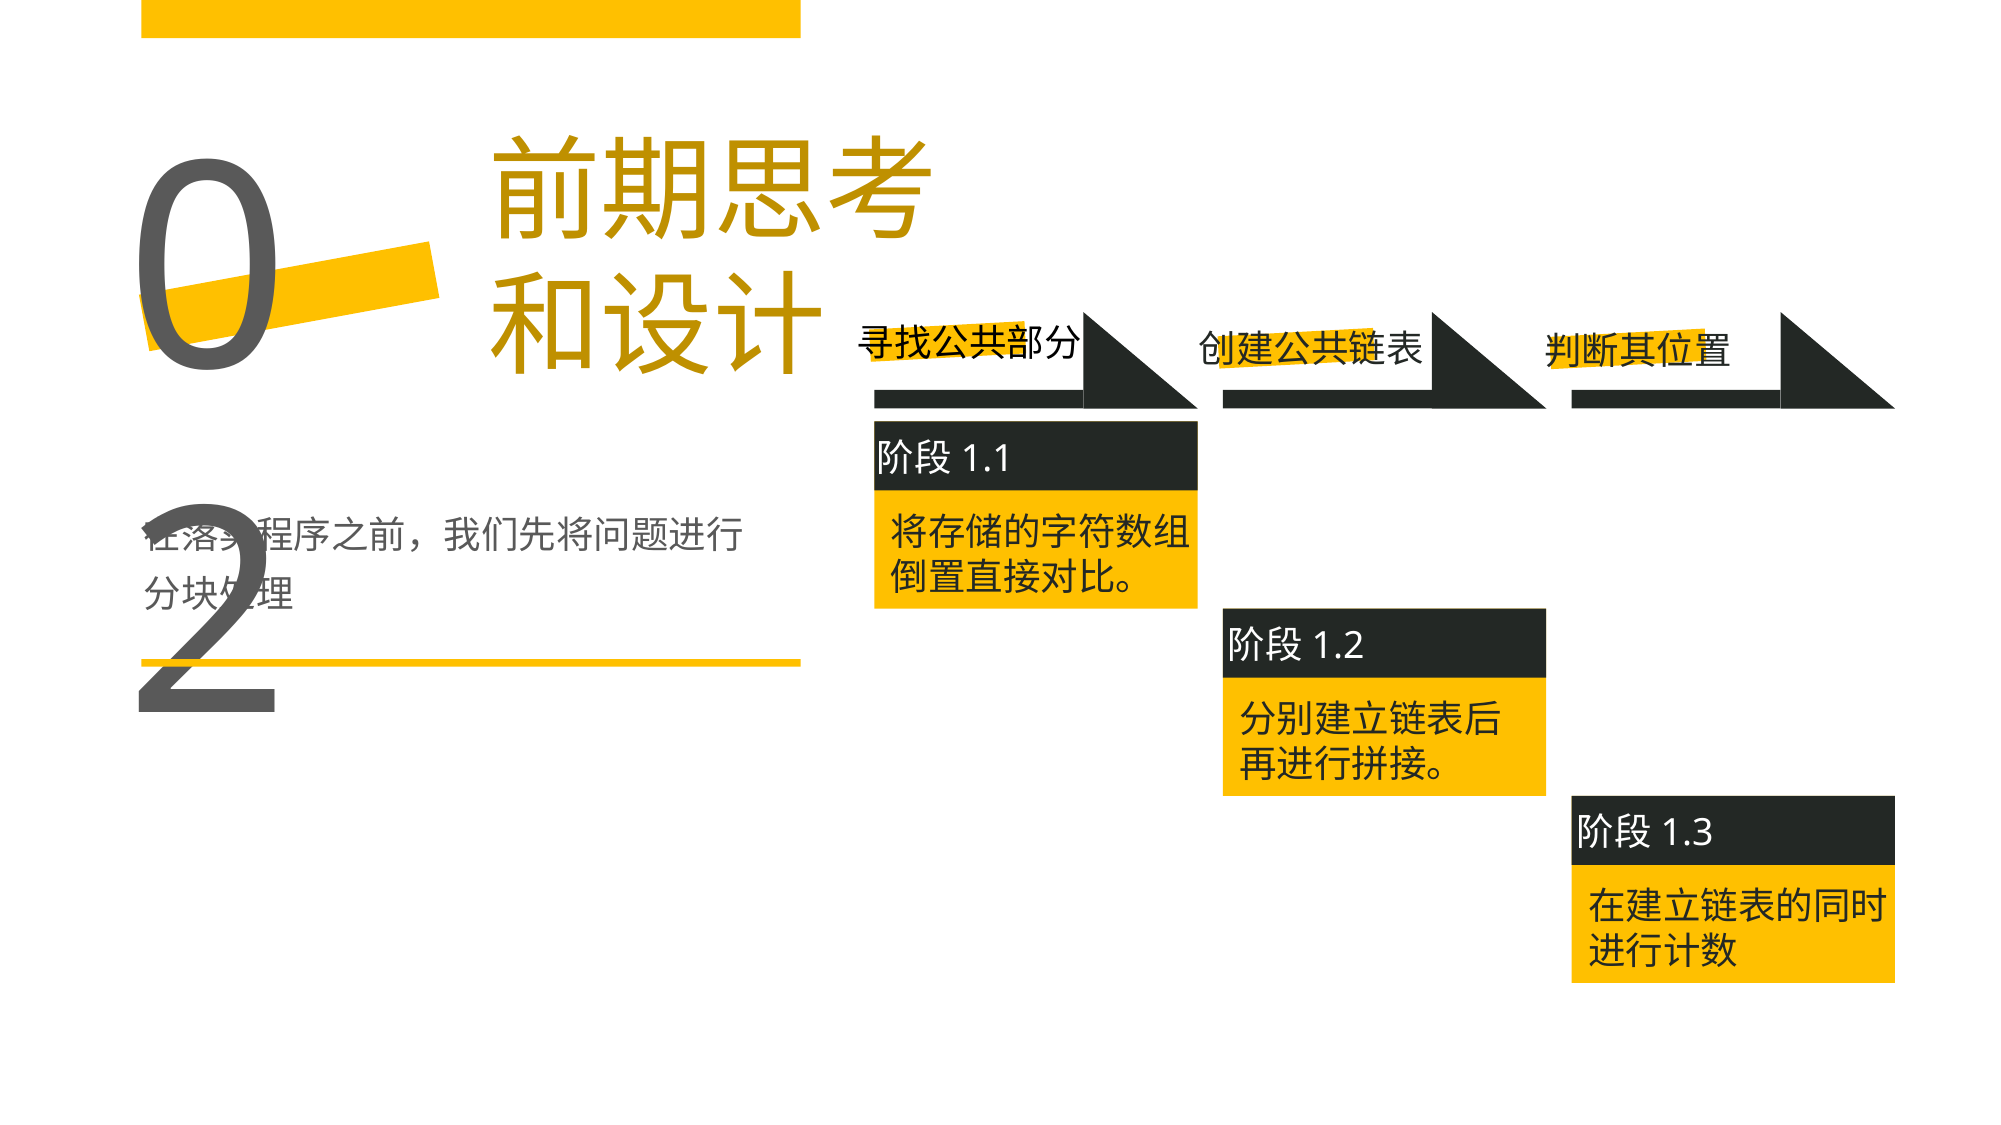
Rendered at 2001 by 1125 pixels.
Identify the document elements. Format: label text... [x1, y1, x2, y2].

text_box 02 [110, 72, 460, 778]
text_box [140, 658, 802, 668]
text_box [140, 0, 802, 39]
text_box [868, 312, 2000, 984]
text_box 前期思考和设计 [473, 110, 1051, 396]
text_box 在落实程序之前，我们先将问题进行分块处理 [128, 490, 791, 623]
text_box 寻找公共部分 [842, 311, 1104, 371]
